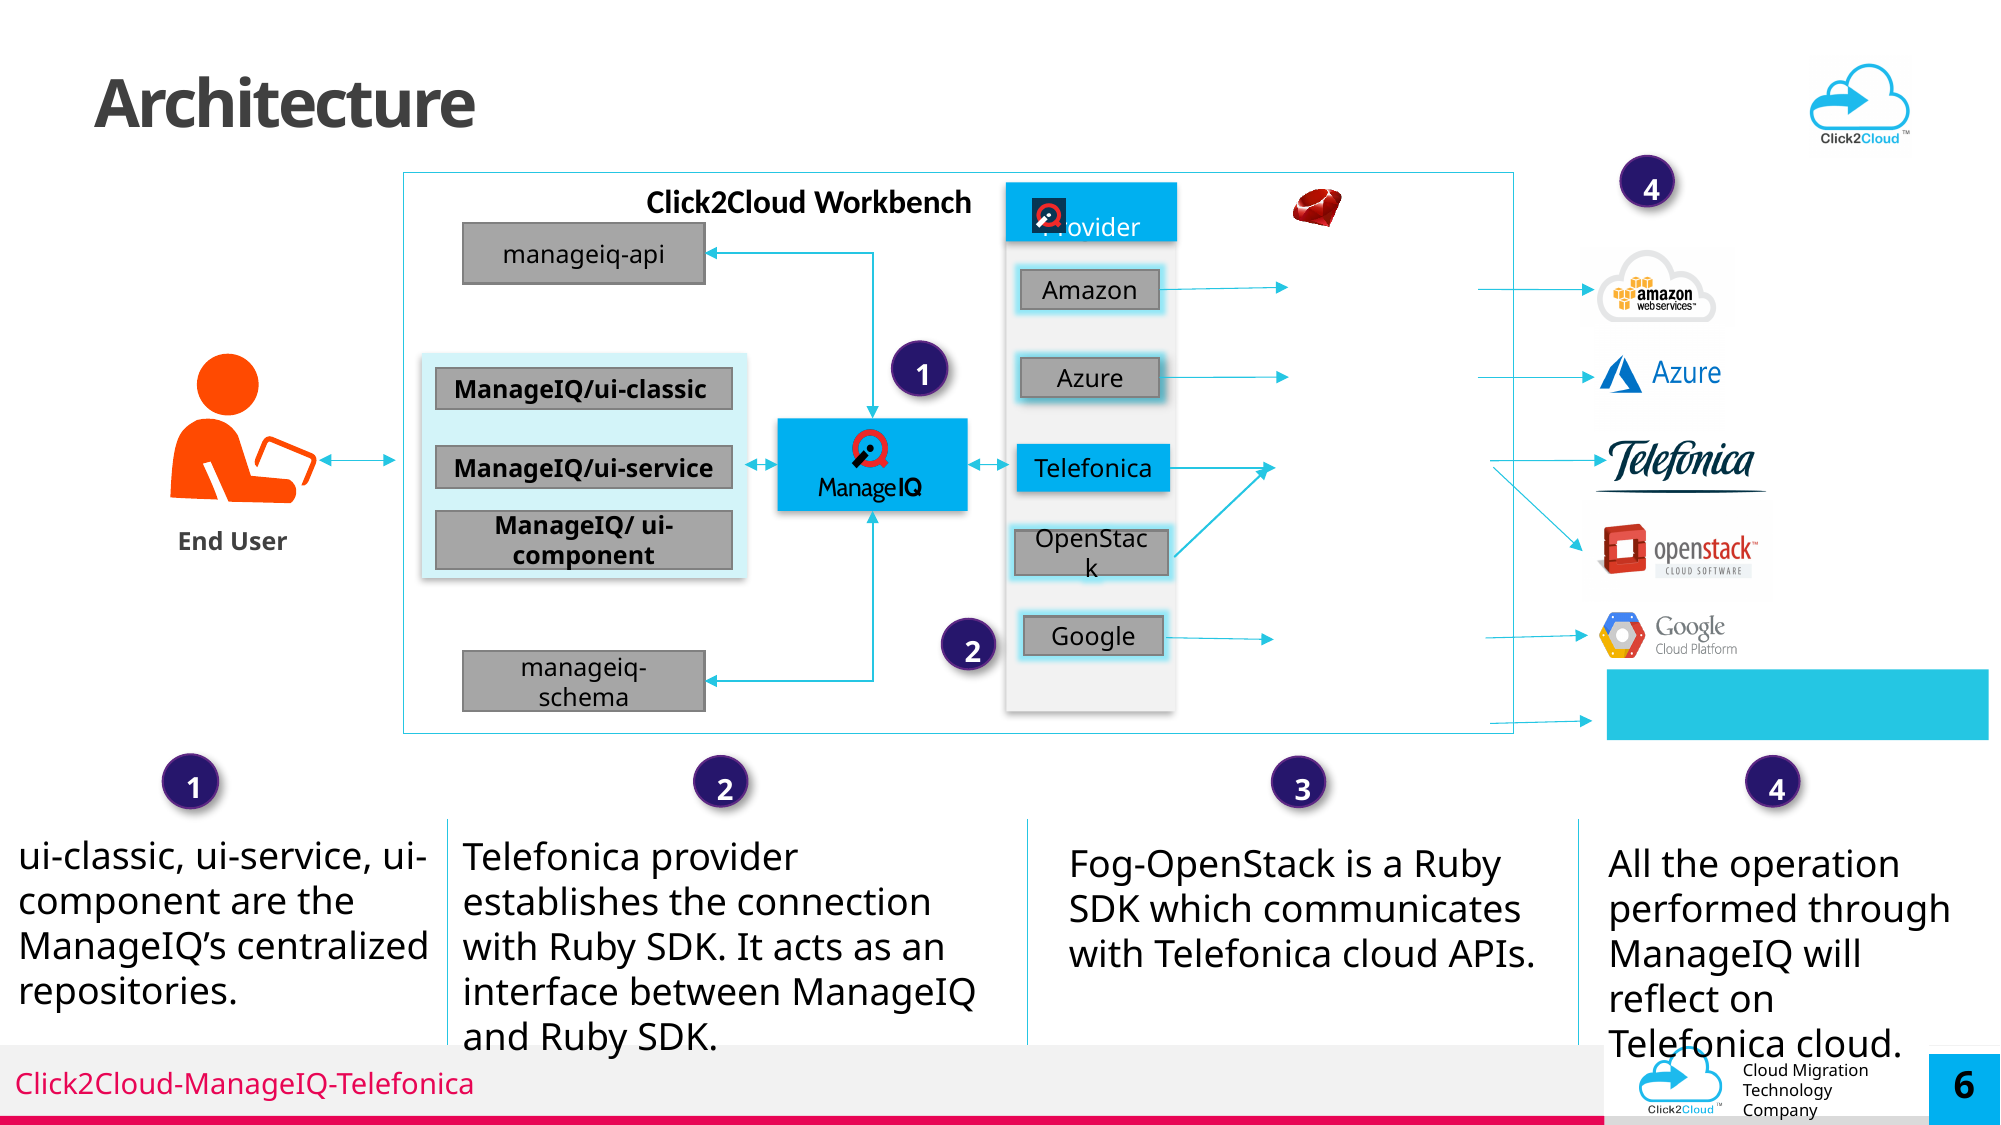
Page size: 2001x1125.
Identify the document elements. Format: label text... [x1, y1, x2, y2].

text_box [1493, 467, 1583, 552]
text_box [1006, 179, 1179, 712]
text_box [403, 172, 1514, 734]
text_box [421, 353, 748, 578]
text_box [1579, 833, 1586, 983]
text_box manageiq-schema [462, 650, 706, 712]
text_box Click2Cloud-ManageIQ-Telefonica [0, 1058, 560, 1108]
text_box 2 [693, 754, 749, 808]
text_box Architecture [94, 39, 1820, 143]
text_box Telefonica provider establishes the connection with Ruby SDK. It acts as an interface between ManageIQ and Ruby SDK. [447, 825, 1008, 1066]
picture [853, 430, 887, 467]
text_box Click2Cloud Workbench [632, 172, 991, 228]
picture [1291, 187, 1342, 228]
text_box 4 [1745, 754, 1801, 808]
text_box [170, 353, 315, 504]
text_box End User [162, 518, 304, 564]
text_box 3 [1270, 755, 1327, 809]
text_box 1 [161, 753, 220, 810]
picture [1809, 55, 1912, 158]
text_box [704, 253, 873, 419]
text_box 2 [940, 617, 997, 671]
text_box 6 [1929, 1054, 2000, 1125]
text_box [704, 510, 873, 681]
text_box 4 [1619, 154, 1675, 208]
text_box Fog-OpenStack is a Ruby SDK which communicates with Telefonica cloud APIs. [1053, 833, 1578, 983]
picture [1638, 1073, 1723, 1114]
picture [1033, 199, 1066, 234]
picture [1580, 247, 1775, 703]
text_box [1606, 668, 1990, 741]
text_box 1 [890, 340, 949, 397]
text_box manageiq-api [462, 222, 706, 285]
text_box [1174, 468, 1269, 558]
text_box ui-classic, ui-service, ui-component are the ManageIQ’s centralized repositories. [3, 824, 447, 1020]
text_box [777, 417, 969, 512]
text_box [1490, 720, 1593, 724]
text_box All the operation performed through ManageIQ will reflect on Telefonica cloud. [1593, 833, 1976, 1073]
